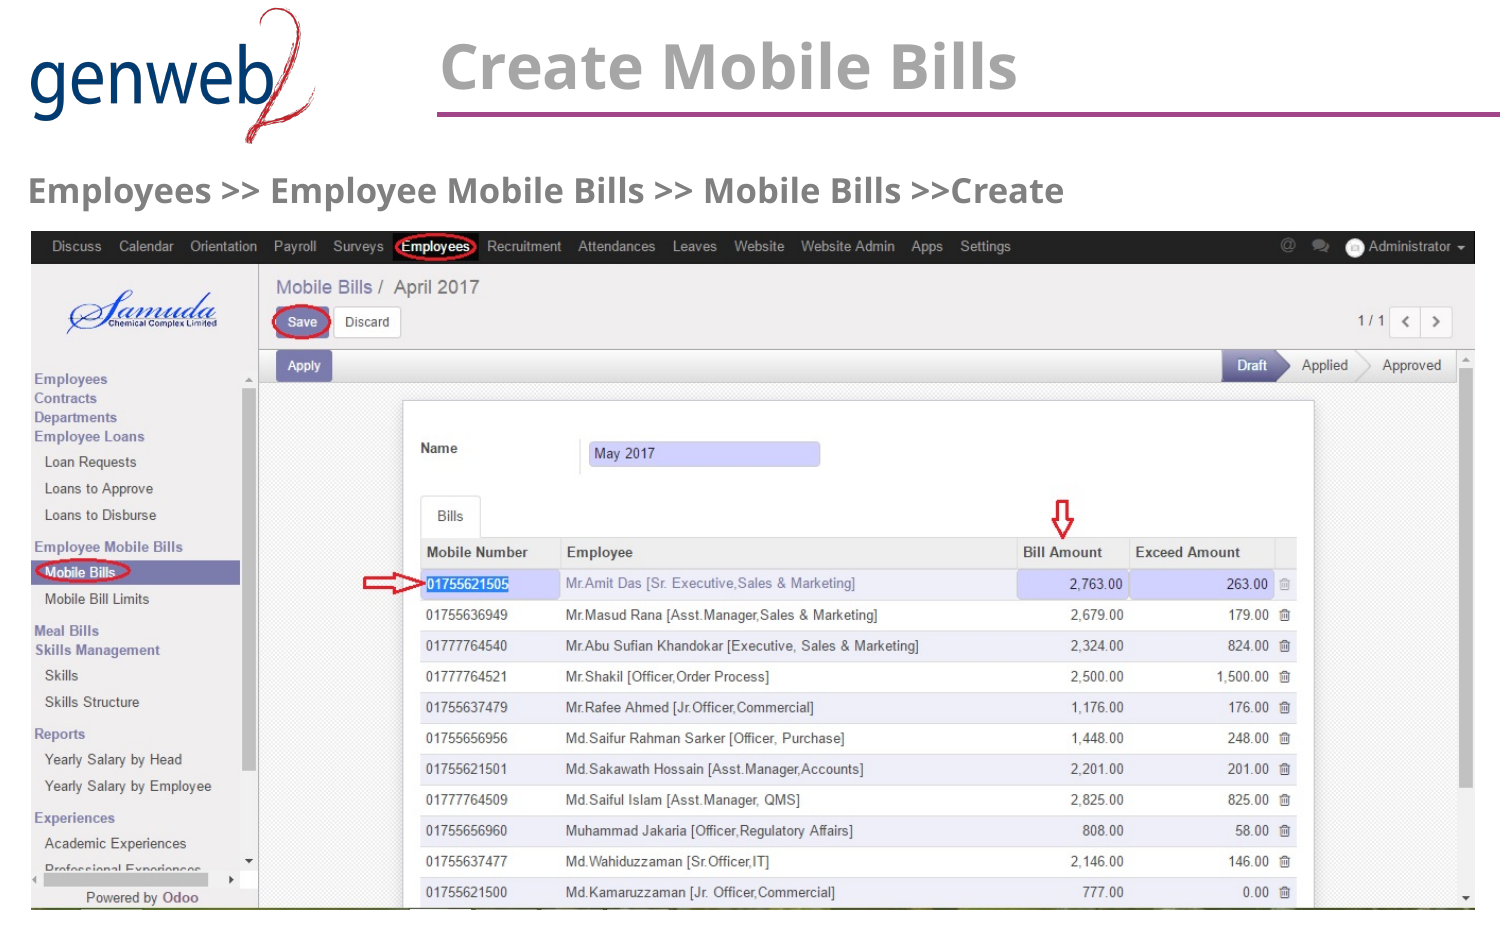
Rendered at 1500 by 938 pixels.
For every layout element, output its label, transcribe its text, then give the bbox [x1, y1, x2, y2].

picture [30, 5, 317, 144]
picture [30, 230, 1476, 911]
title Create Mobile Bills [437, 26, 1292, 184]
text_box Employees >> Employee Mobile Bills >> Mobile Bills >>Create [12, 161, 1263, 218]
